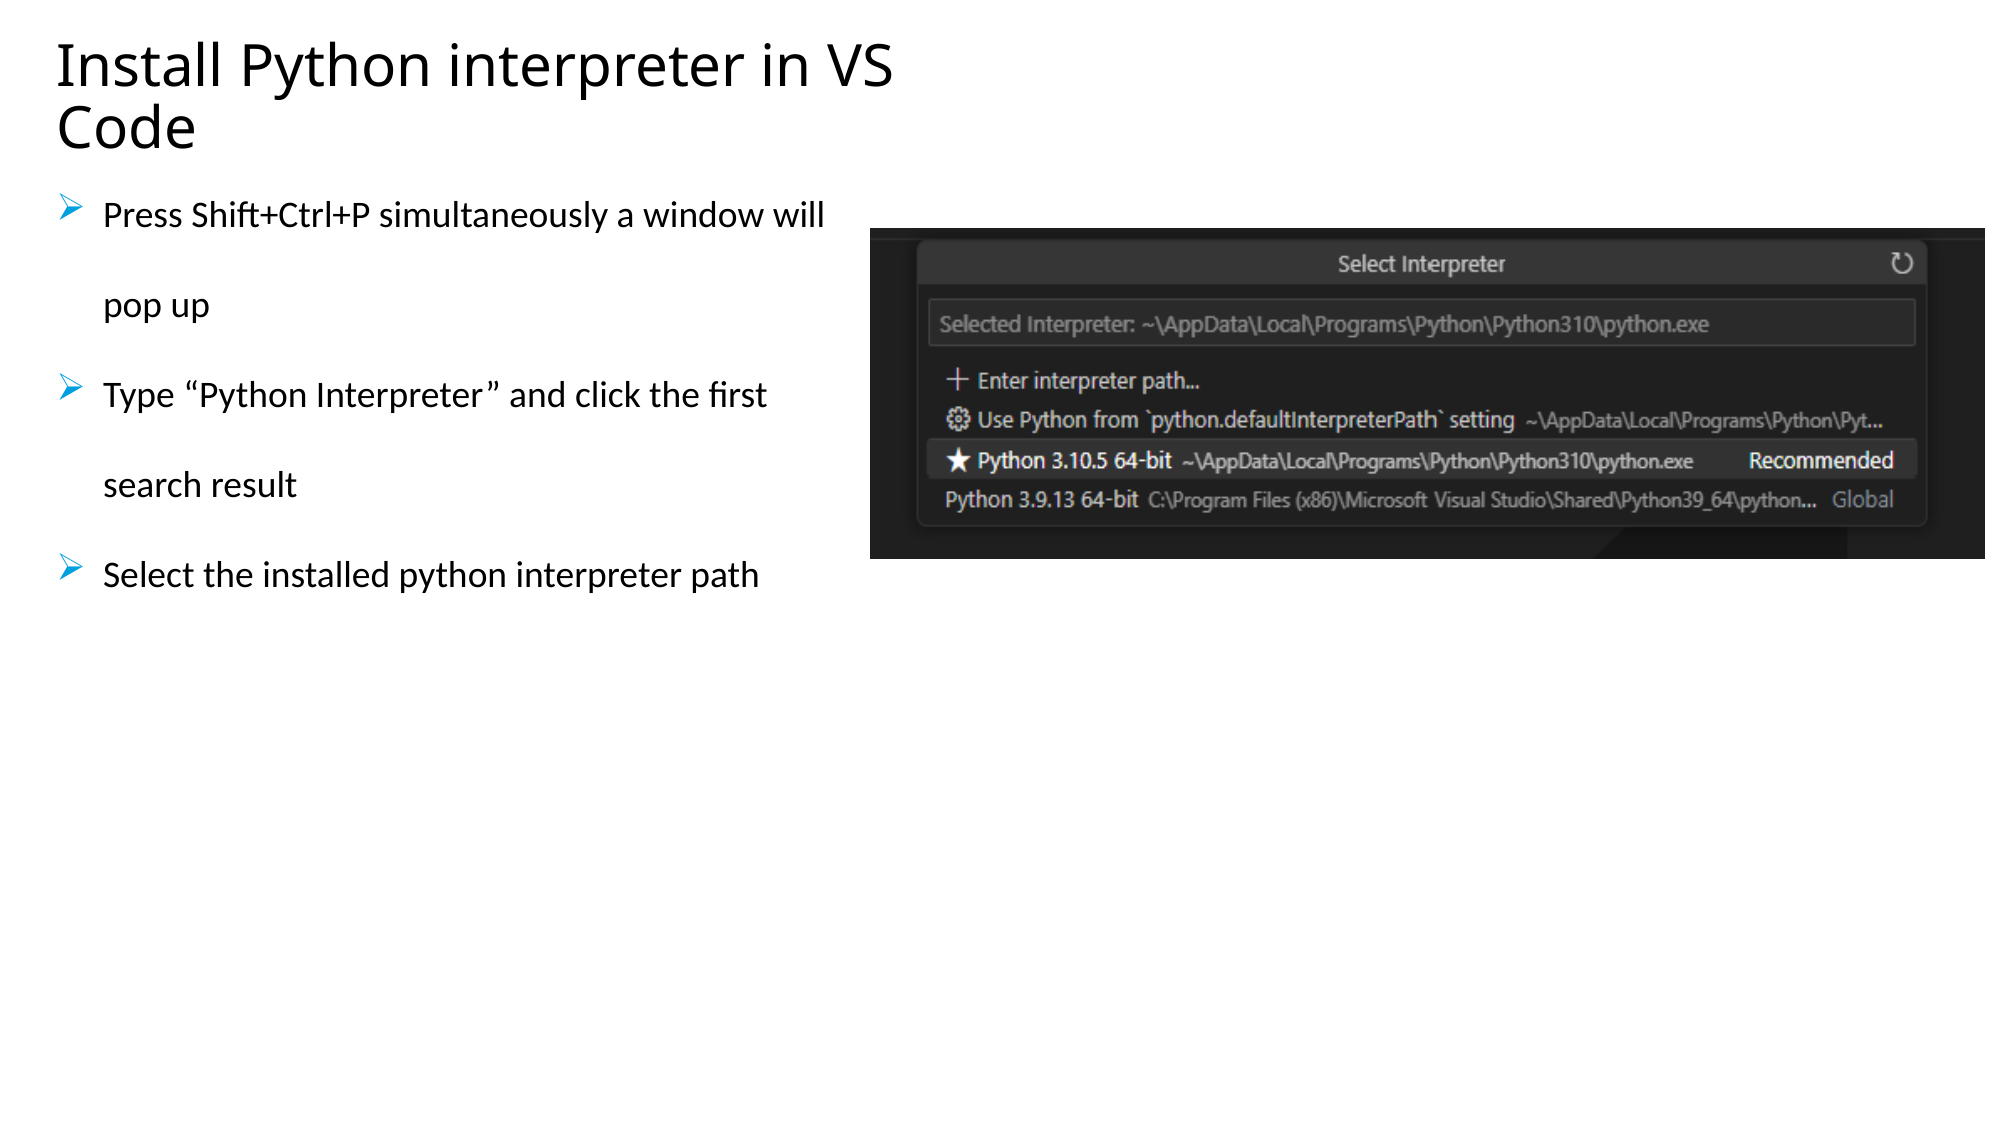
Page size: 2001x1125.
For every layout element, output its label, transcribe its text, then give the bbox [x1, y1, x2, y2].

text_box Press Shift+Ctrl+P simultaneously a window will pop up Type “Python Interpreter” and click the first search result Select the installed python interpreter path [41, 137, 859, 647]
title Install Python interpreter in VS Code [41, 27, 1036, 170]
picture [870, 228, 1985, 559]
